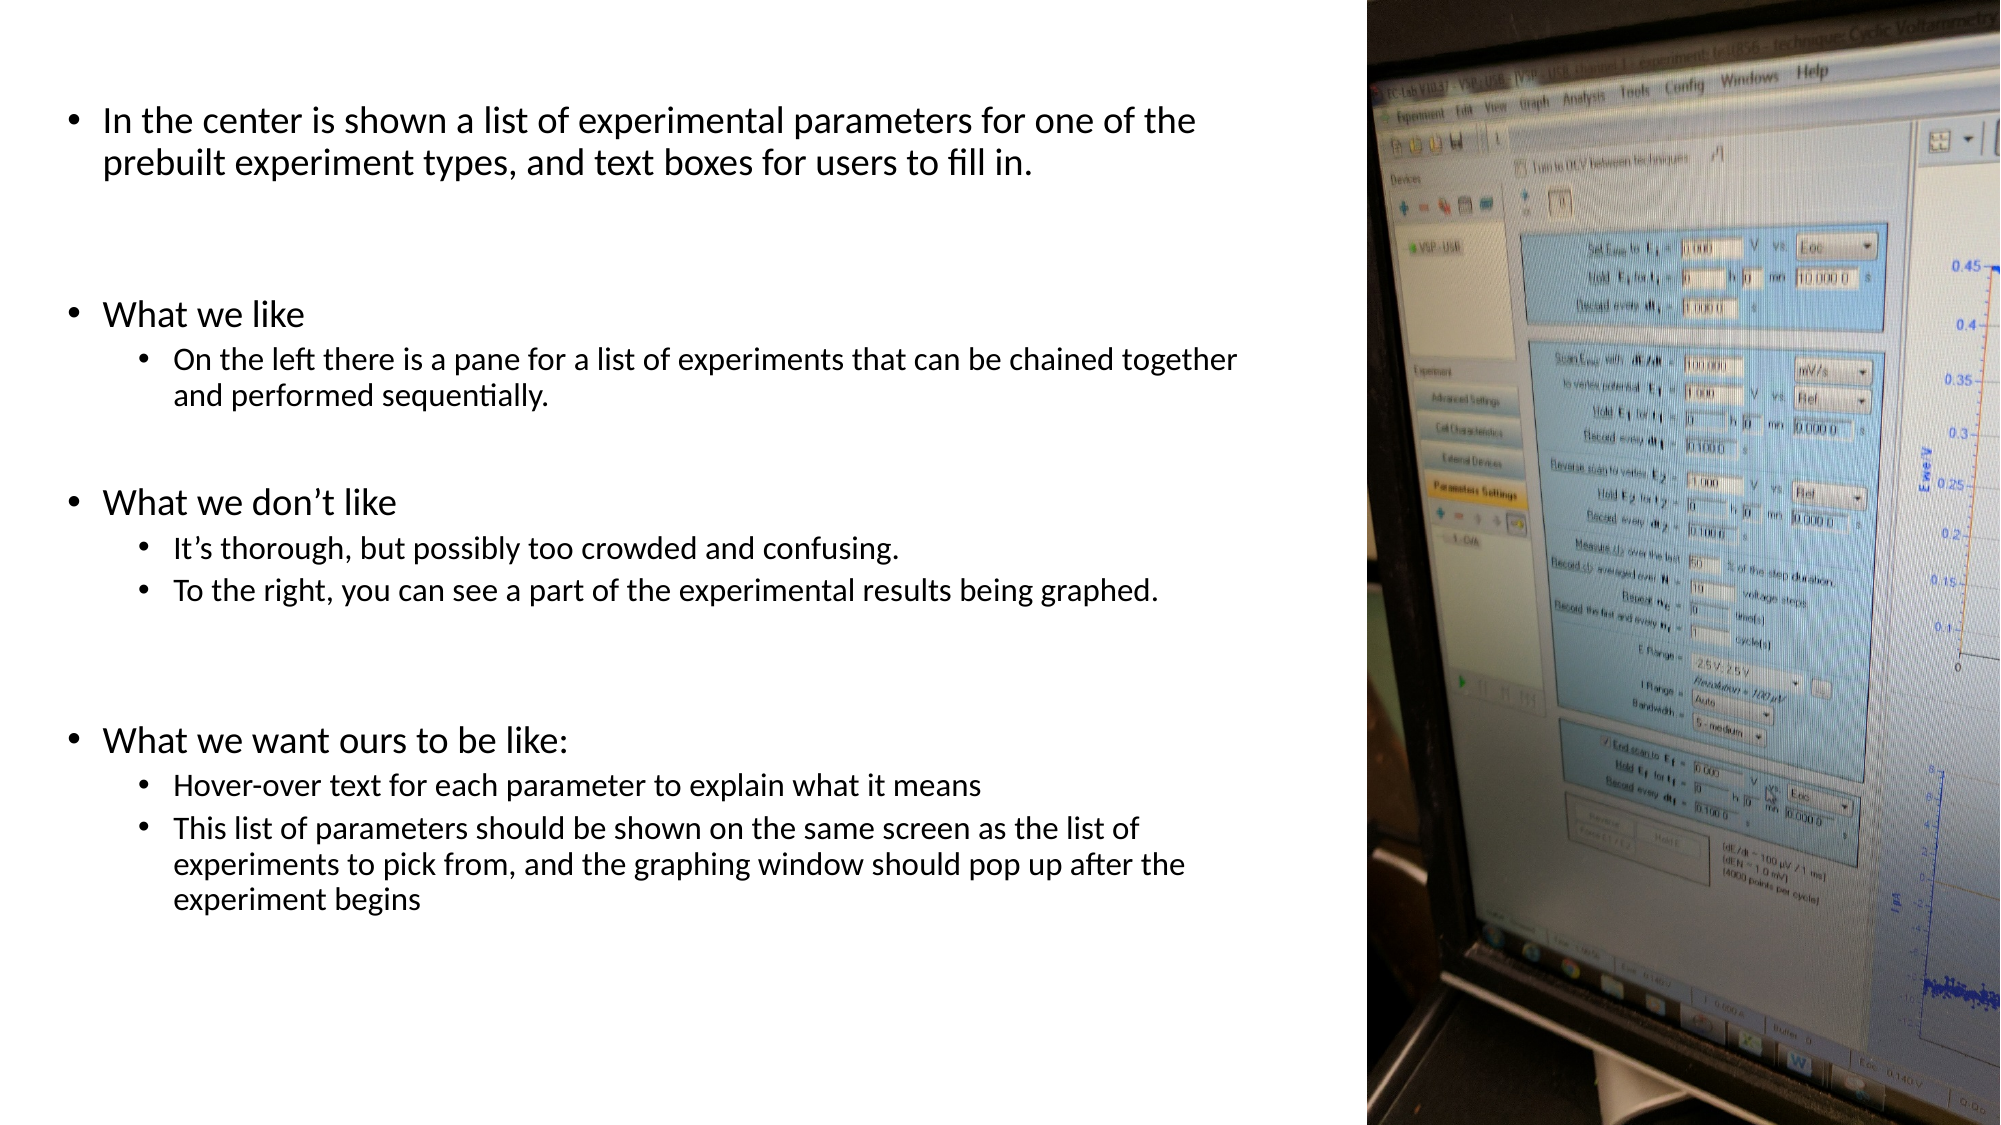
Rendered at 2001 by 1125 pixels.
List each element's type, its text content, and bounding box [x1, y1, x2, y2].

text_box In the center is shown a list of experimental parameters for one of the prebuilt experiment types, and text boxes for users to fill in. What we like On the left there is a pane for a list of experiments that can be chained together and performed sequentially. What we don’t like It’s thorough, but possibly too crowded and confusing. To the right, you can see a part of the experimental results being graphed. What we want ours to be like: Hover-over text for each parameter to explain what it means This list of parameters should be shown on the same screen as the list of experiments to pick from, and the graphing window should pop up after the experiment begins [52, 93, 1283, 1049]
picture [1367, 0, 2000, 1125]
